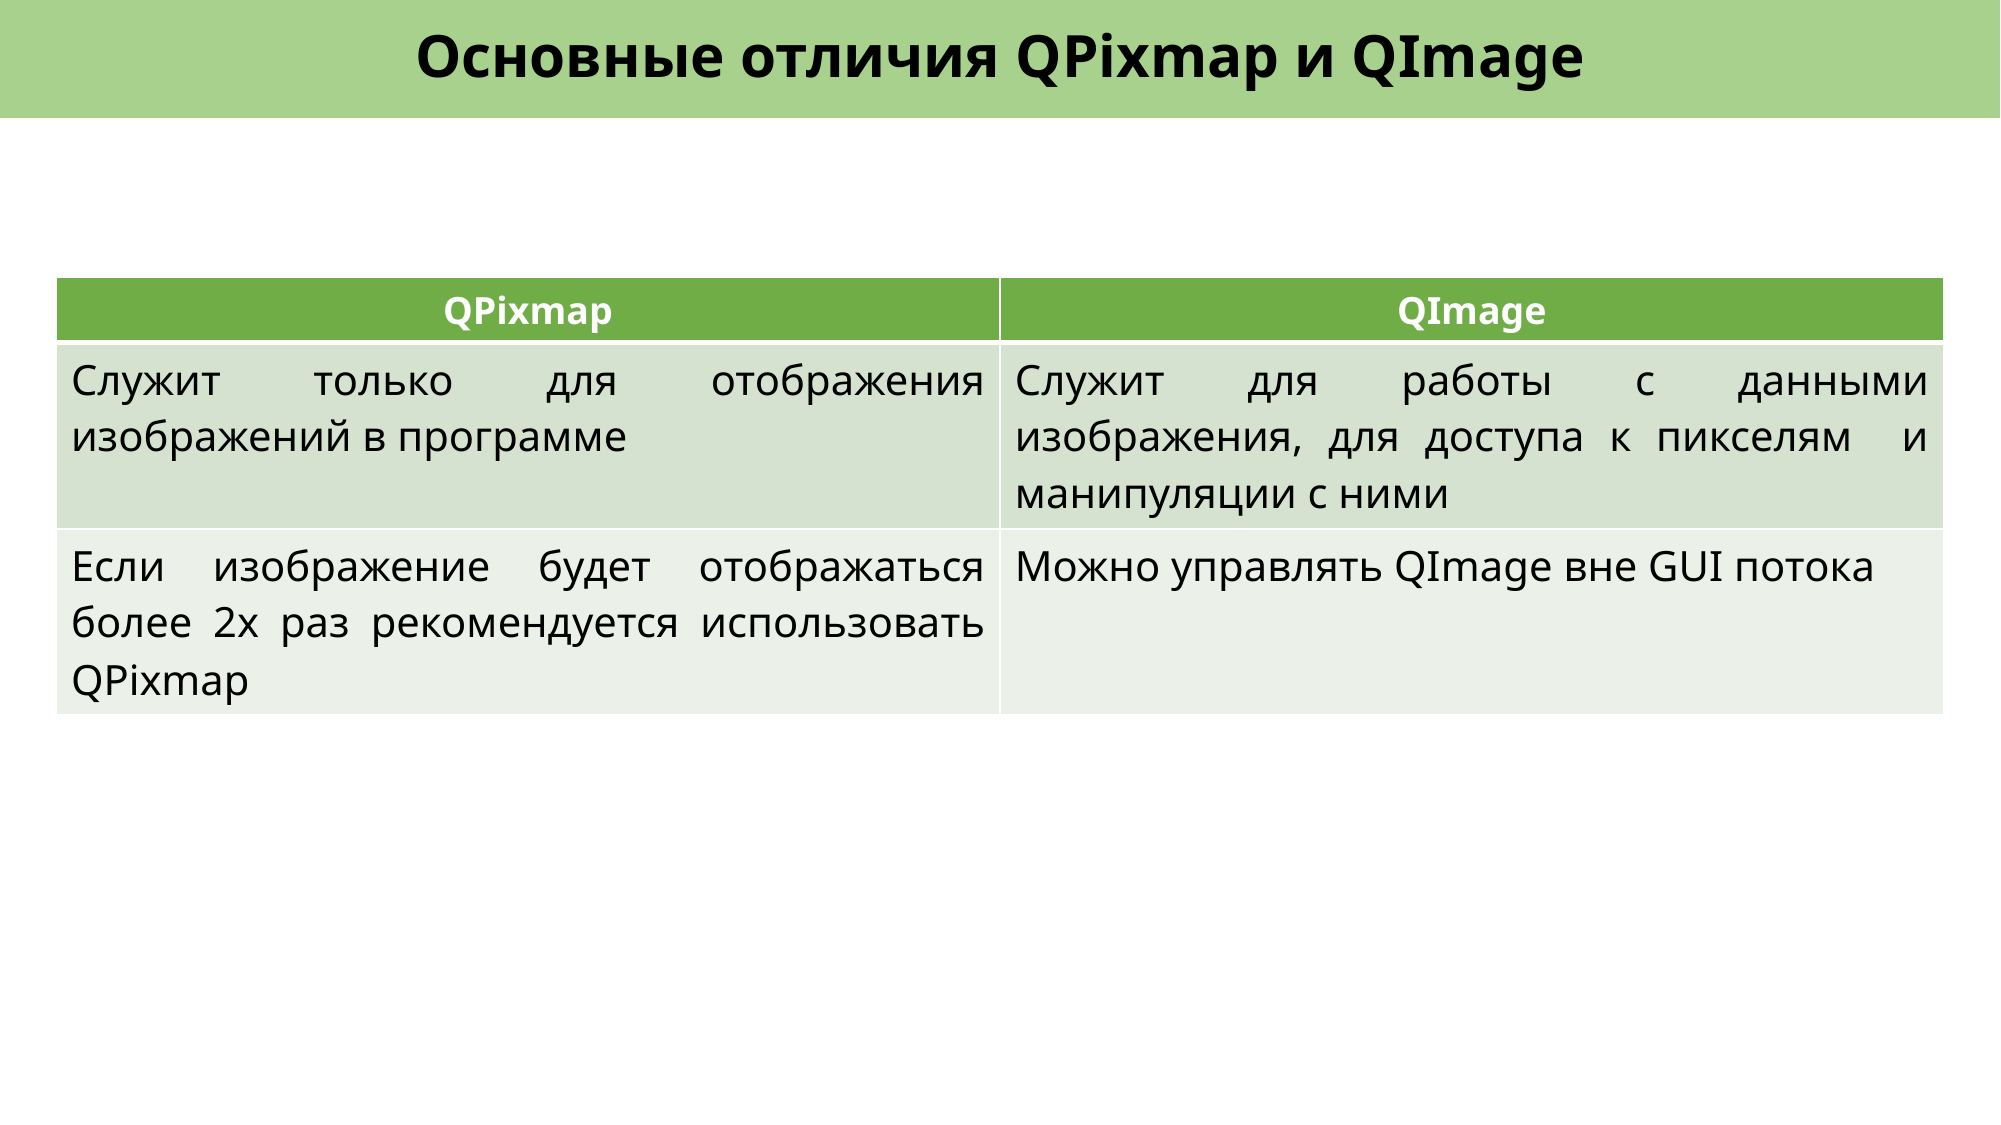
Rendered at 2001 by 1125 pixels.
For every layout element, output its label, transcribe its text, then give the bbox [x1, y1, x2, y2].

table_header QImage [1001, 278, 1943, 340]
table_cell Можно управлять QImage вне GUI потока [1001, 530, 1943, 714]
table_cell Служит только для отображения изображений в программе [57, 345, 999, 528]
table_cell Если изображение будет отображаться более 2х раз рекомендуется использовать QPixmap [57, 530, 999, 714]
text_box Основные отличия QPixmap и QImage [0, 0, 2000, 118]
table_cell Служит для работы с данными изображения, для доступа к пикселям и манипуляции с ними [1001, 345, 1943, 528]
list [52, 175, 1944, 1066]
table_header QPixmap [57, 278, 999, 340]
